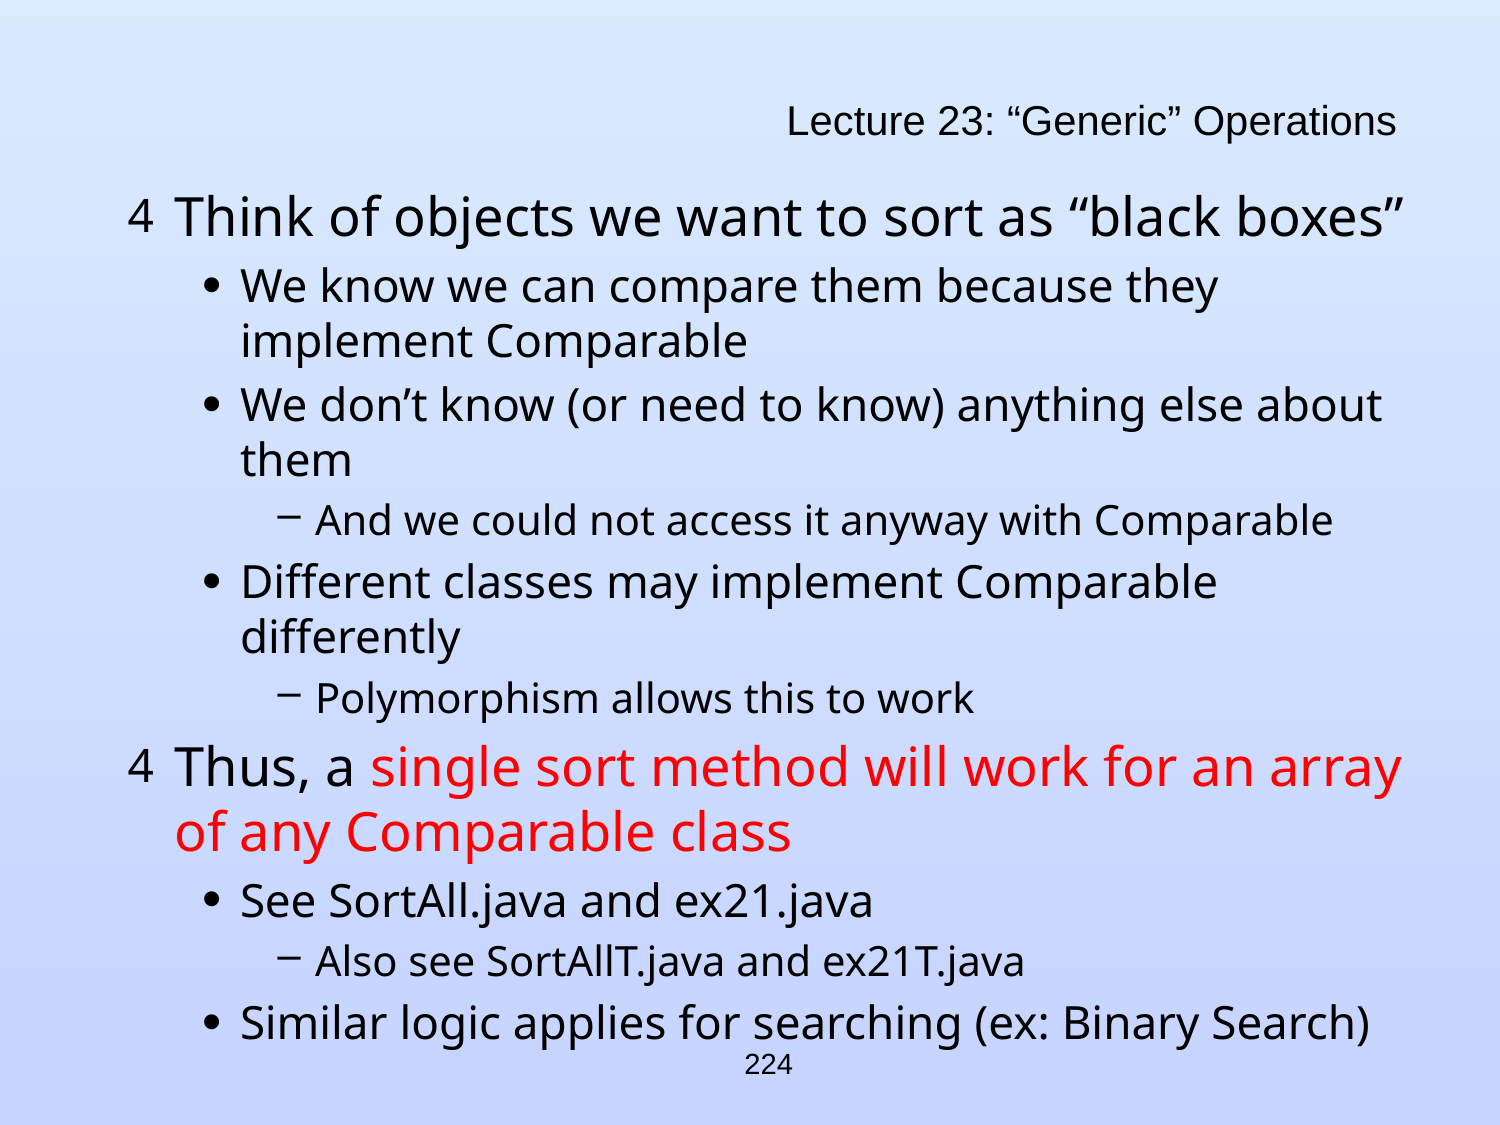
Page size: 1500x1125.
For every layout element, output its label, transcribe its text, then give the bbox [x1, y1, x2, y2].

title Lecture 23: “Generic” Operations [87, 99, 1413, 150]
slide_number 224 [612, 1038, 926, 1101]
list Think of objects we want to sort as “black boxes” We know we can compare them because they implement Comparable We don’t know (or need to know) anything else about them And we could not access it anyway with Comparable Different classes may implement Comparable differently Polymorphism allows this to work Thus, a single sort method will work for an array of any Comparable class See SortAll.java and ex21.java Also see SortAllT.java and ex21T.java Similar logic applies for searching (ex: Binary Search) [37, 174, 1438, 1038]
